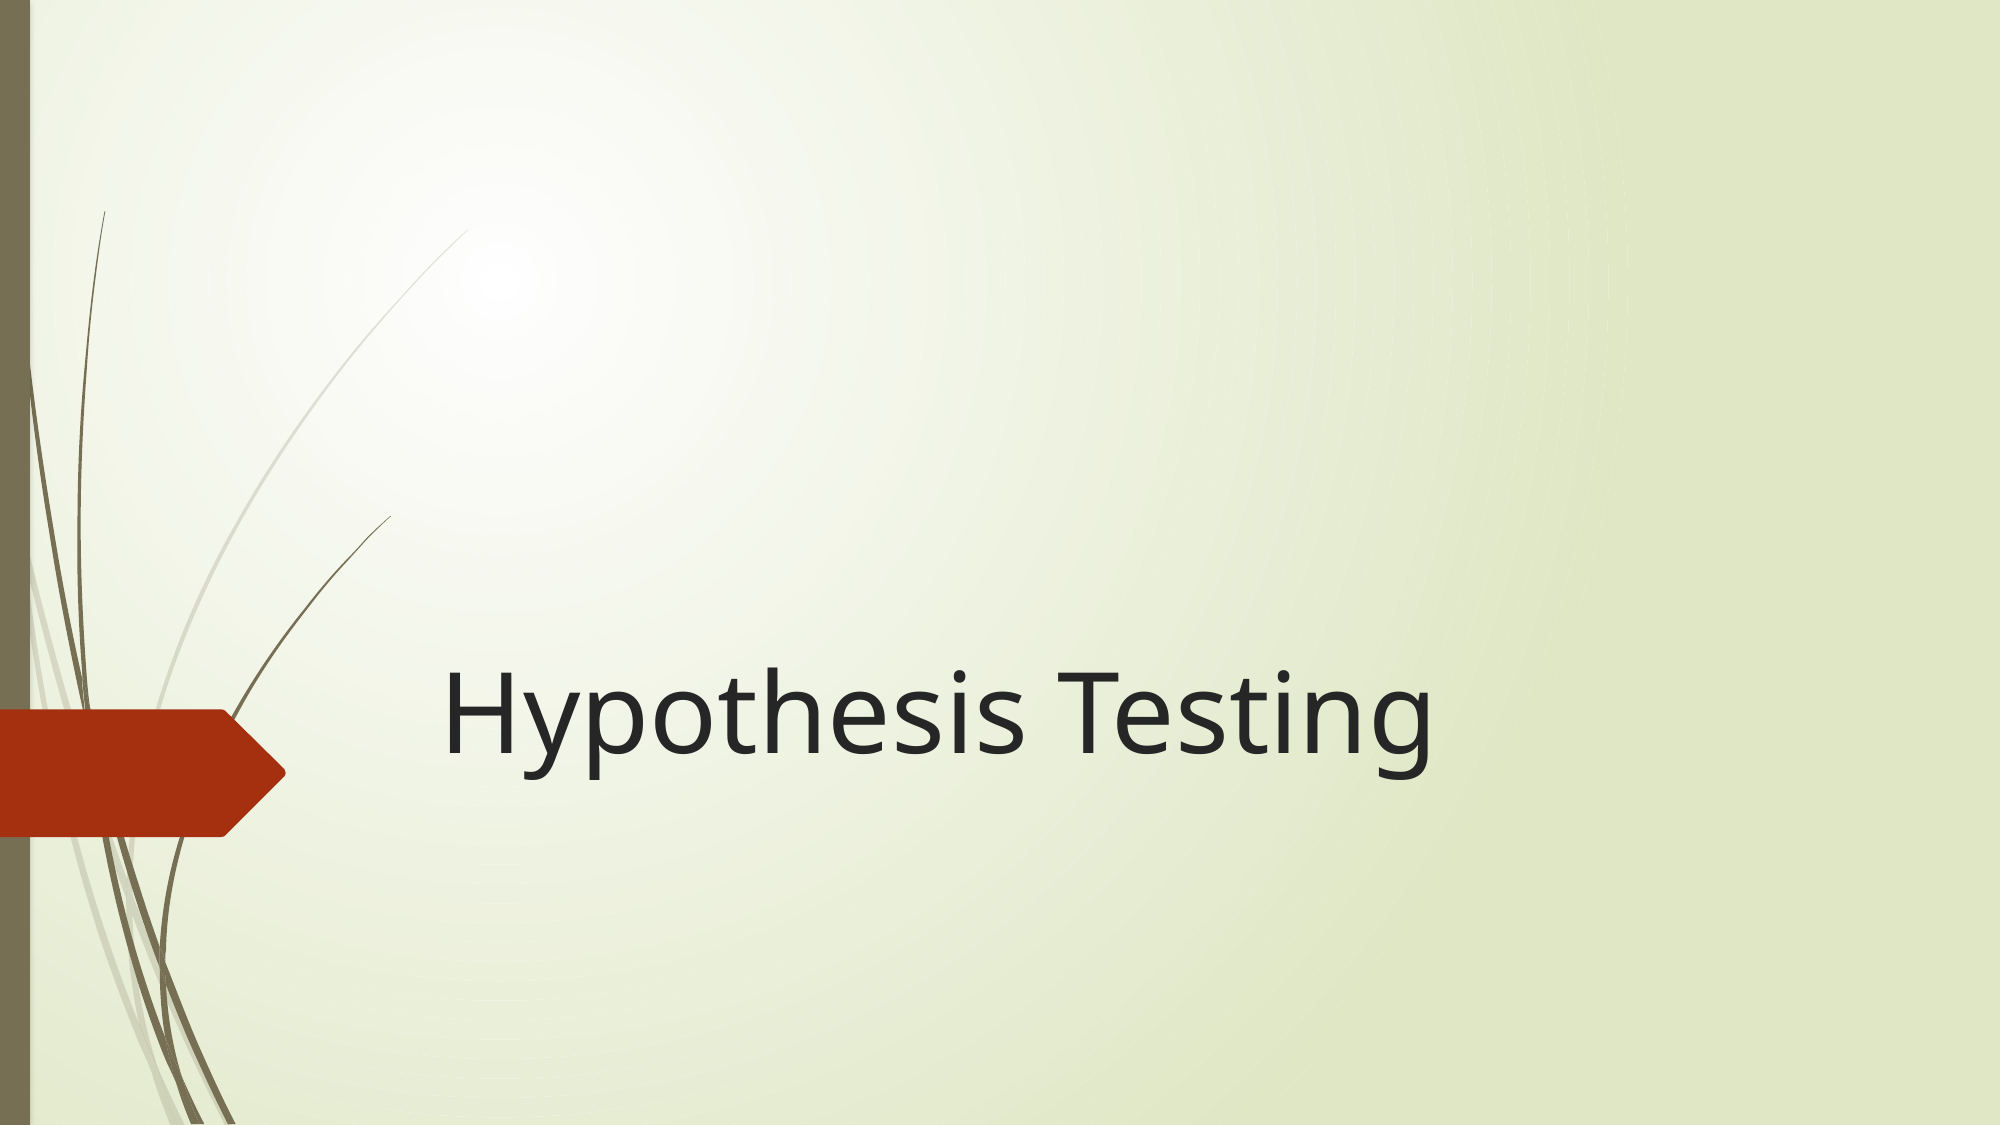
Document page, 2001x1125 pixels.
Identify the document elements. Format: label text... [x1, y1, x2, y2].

title Hypothesis Testing [424, 412, 1888, 784]
